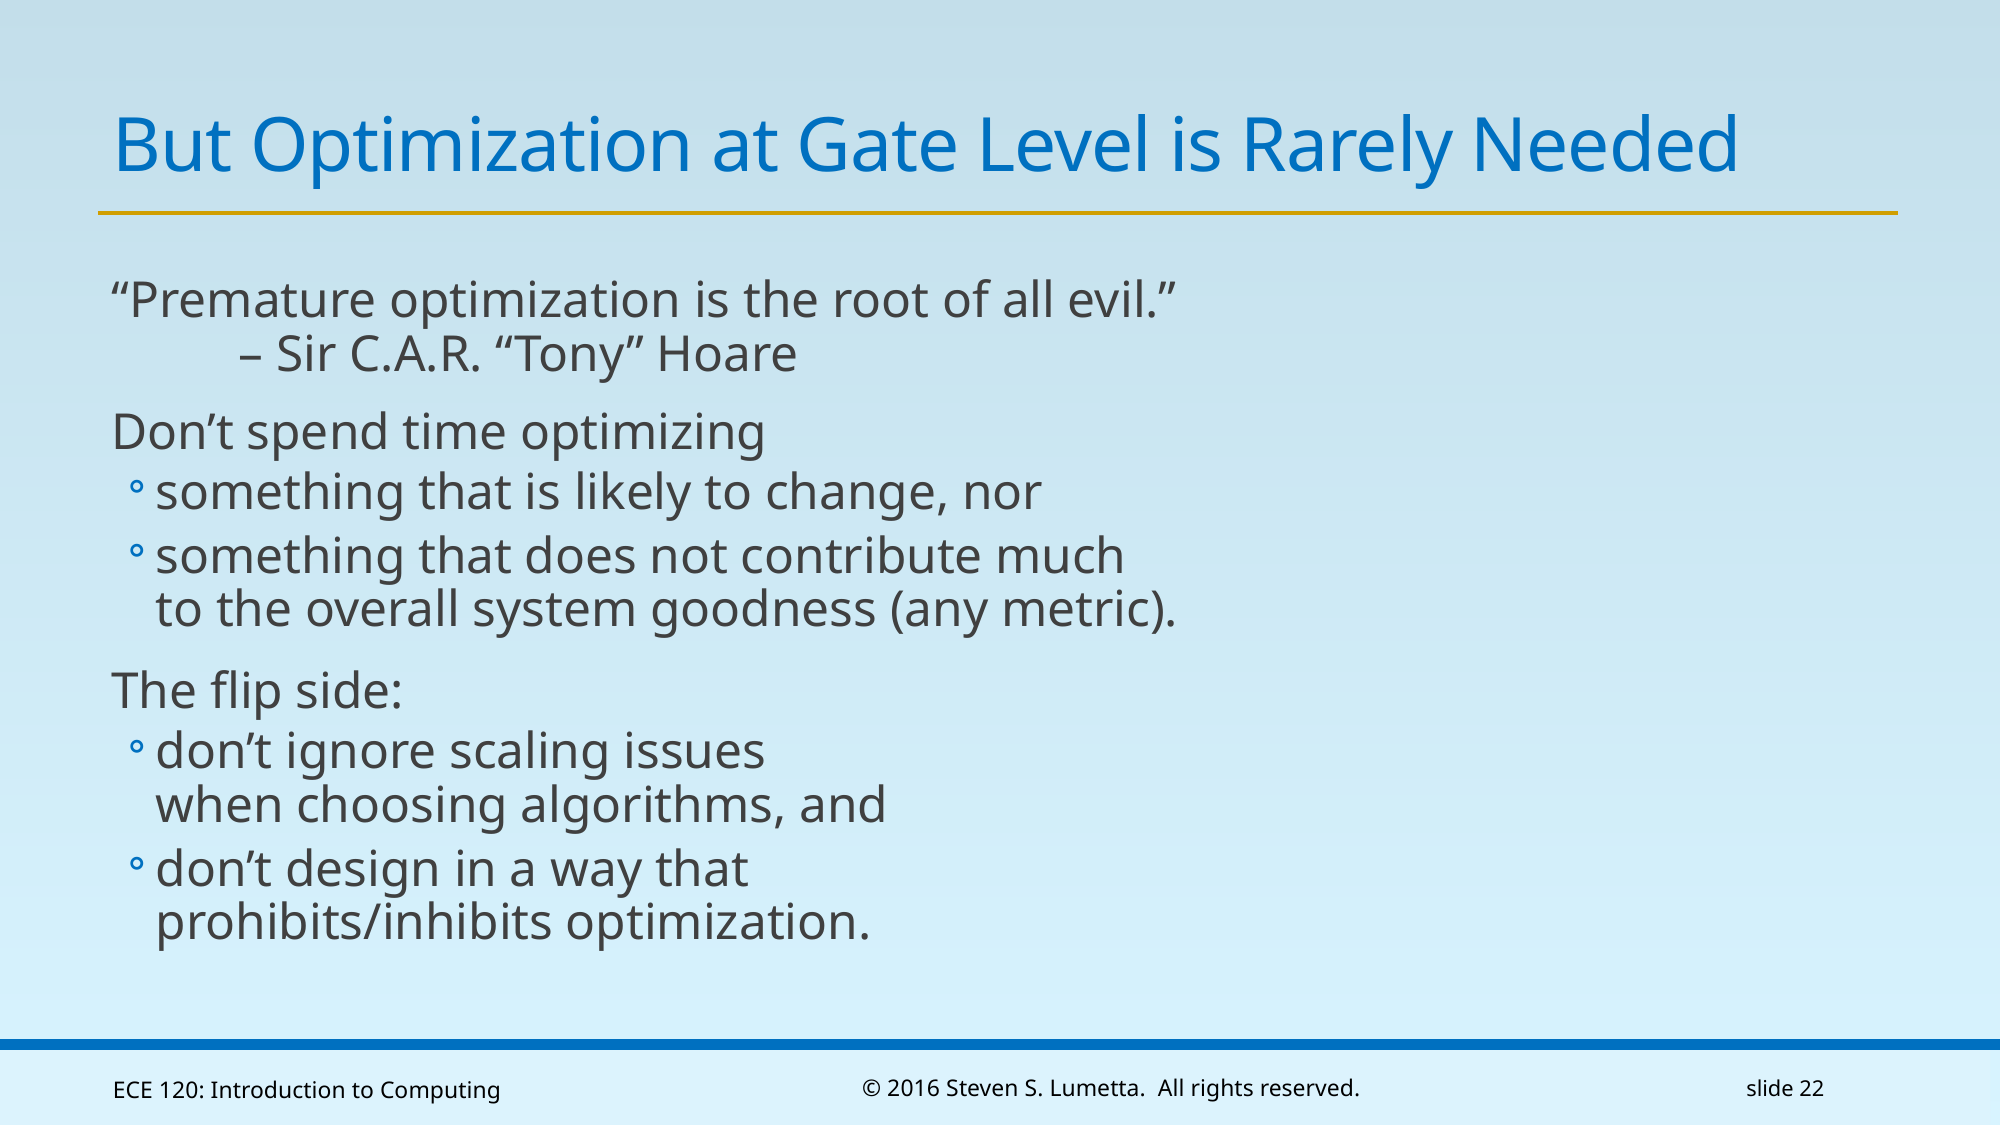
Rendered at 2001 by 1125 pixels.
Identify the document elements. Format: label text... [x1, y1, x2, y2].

slide_number slide 22 [1624, 1059, 1840, 1120]
footer © 2016 Steven S. Lumetta. All rights reserved. [604, 1059, 1376, 1120]
slide_number ECE 120: Introduction to Computing [97, 1059, 586, 1120]
title But Optimization at Gate Level is Rarely Needed [97, 88, 1900, 194]
list “Premature optimization is the root of all evil.” – Sir C.A.R. “Tony” Hoare Don’t spend time optimizing something that is likely to change, nor something that does not contribute much to the overall system goodness (any metric). The flip side: don’t ignore scaling issues when choosing algorithms, and don’t design in a way that prohibits/inhibits optimization. [97, 267, 1377, 963]
